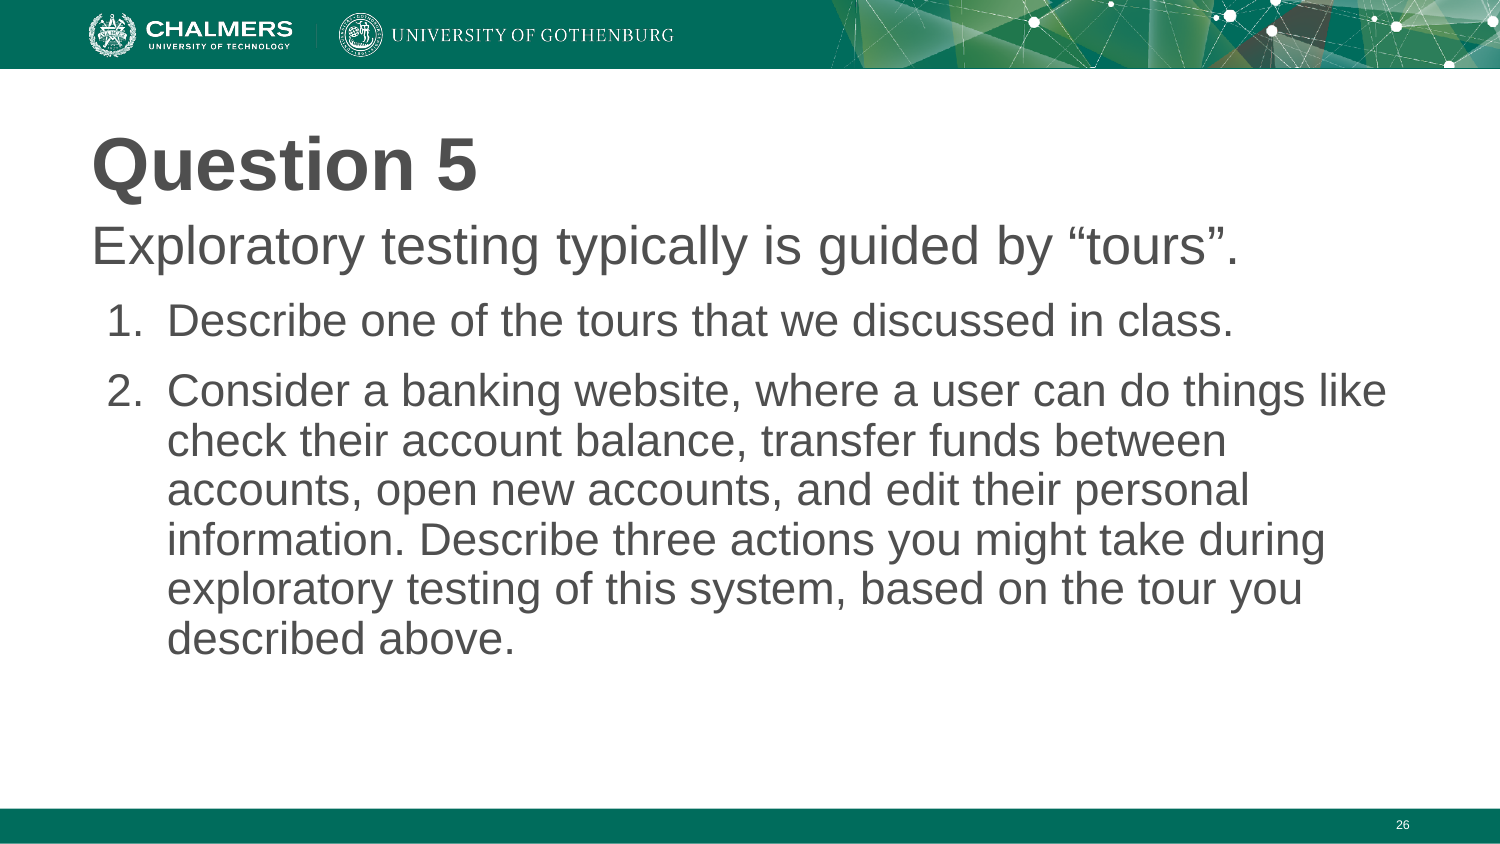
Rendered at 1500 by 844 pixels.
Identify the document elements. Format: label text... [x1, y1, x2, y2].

title Question 5 [76, 100, 1425, 210]
list Exploratory testing typically is guided by “tours”. Describe one of the tours that we discussed in class. Consider a banking website, where a user can do things like check their account balance, transfer funds between accounts, open new accounts, and edit their personal information. Describe three actions you might take during exploratory testing of this system, based on the tour you described above. [76, 210, 1425, 782]
picture [64, 0, 696, 85]
picture [759, 0, 1500, 68]
slide_number ‹#› [1074, 809, 1425, 844]
